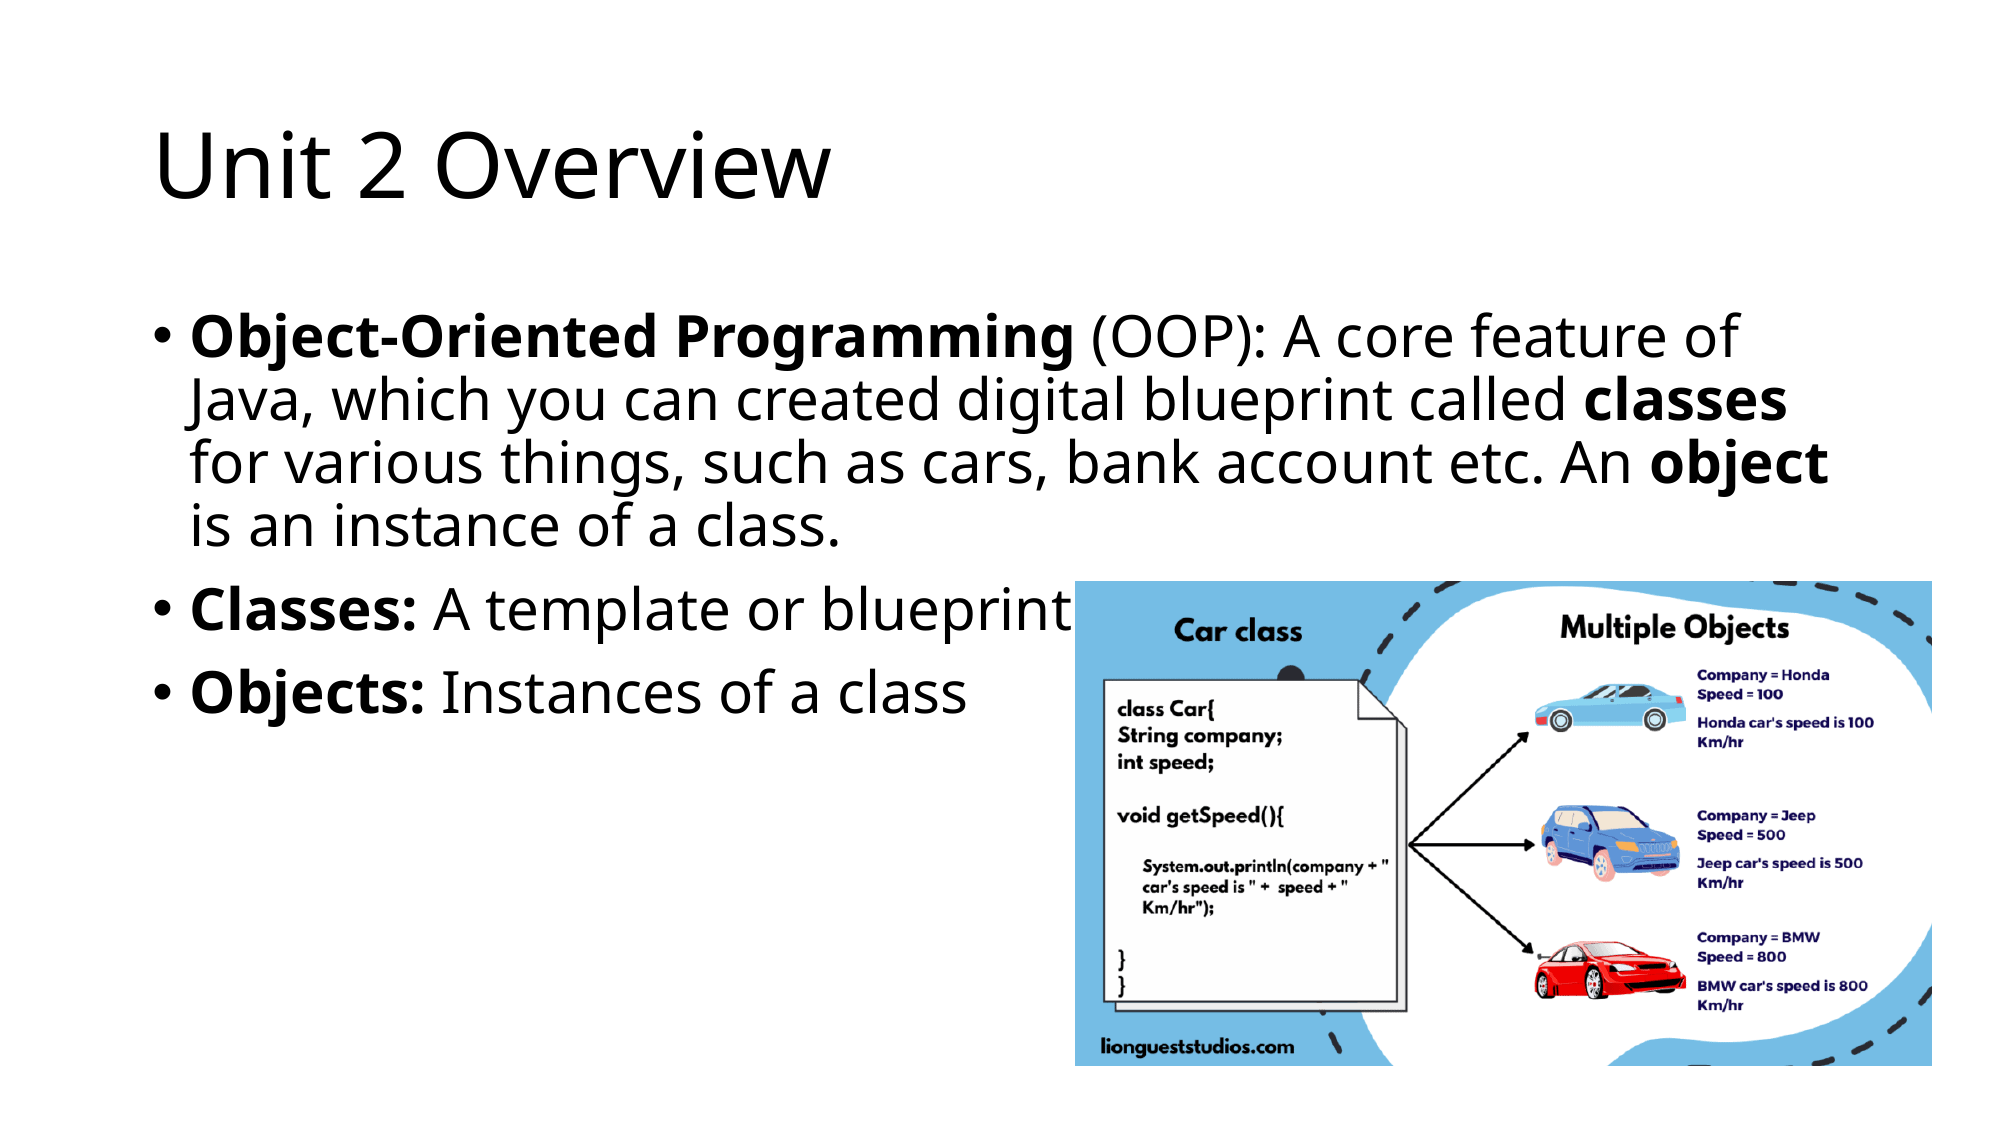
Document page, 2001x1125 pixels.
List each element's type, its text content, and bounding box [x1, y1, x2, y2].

picture [1074, 581, 1933, 1066]
title Unit 2 Overview [137, 59, 1863, 278]
list Object-Oriented Programming (OOP): A core feature of Java, which you can created digital blueprint called classes for various things, such as cars, bank account etc. An object is an instance of a class. Classes: A template or blueprint Objects: Instances of a class [137, 299, 1863, 1014]
